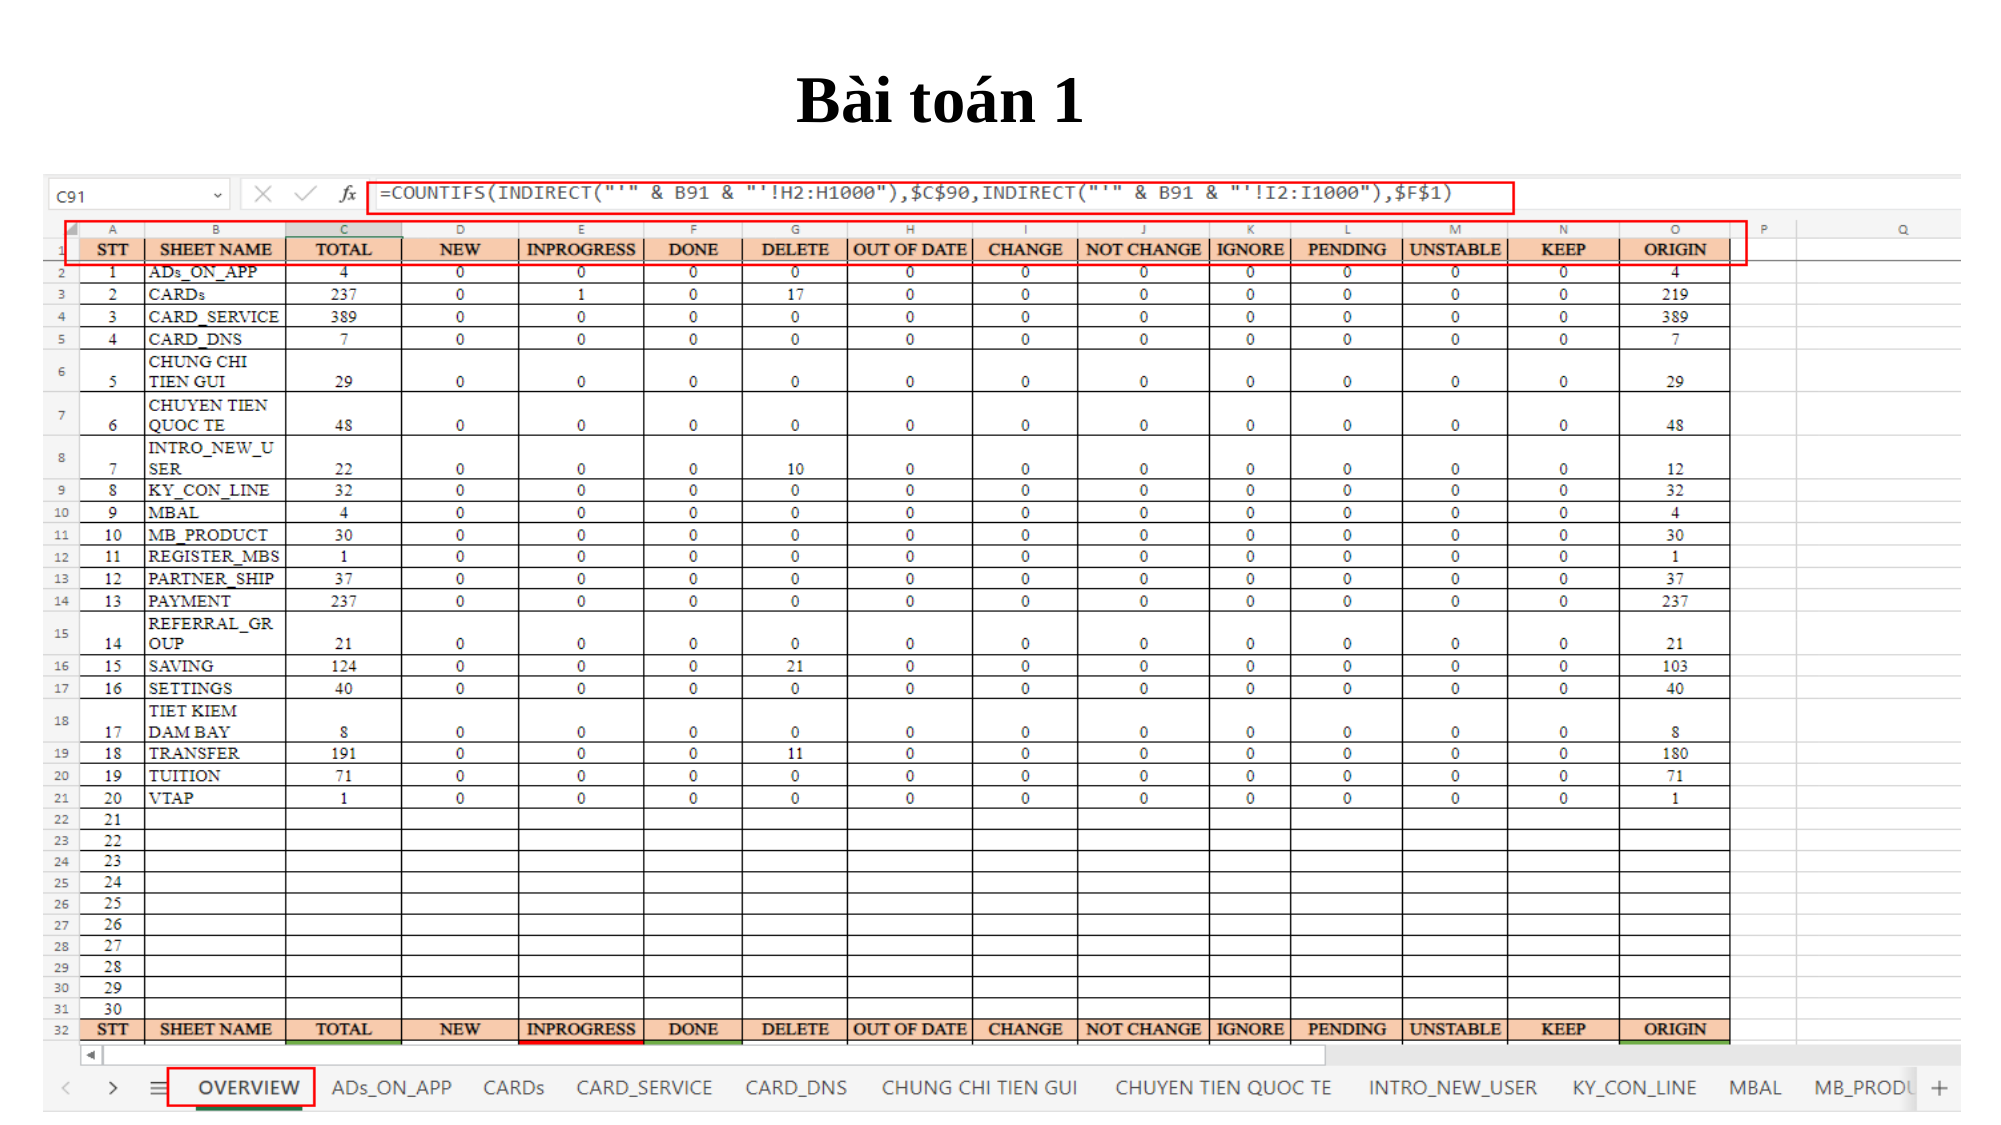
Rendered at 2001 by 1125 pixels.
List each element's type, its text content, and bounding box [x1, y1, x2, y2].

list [43, 174, 1961, 1112]
title Bài toán 1 [212, 0, 1671, 145]
